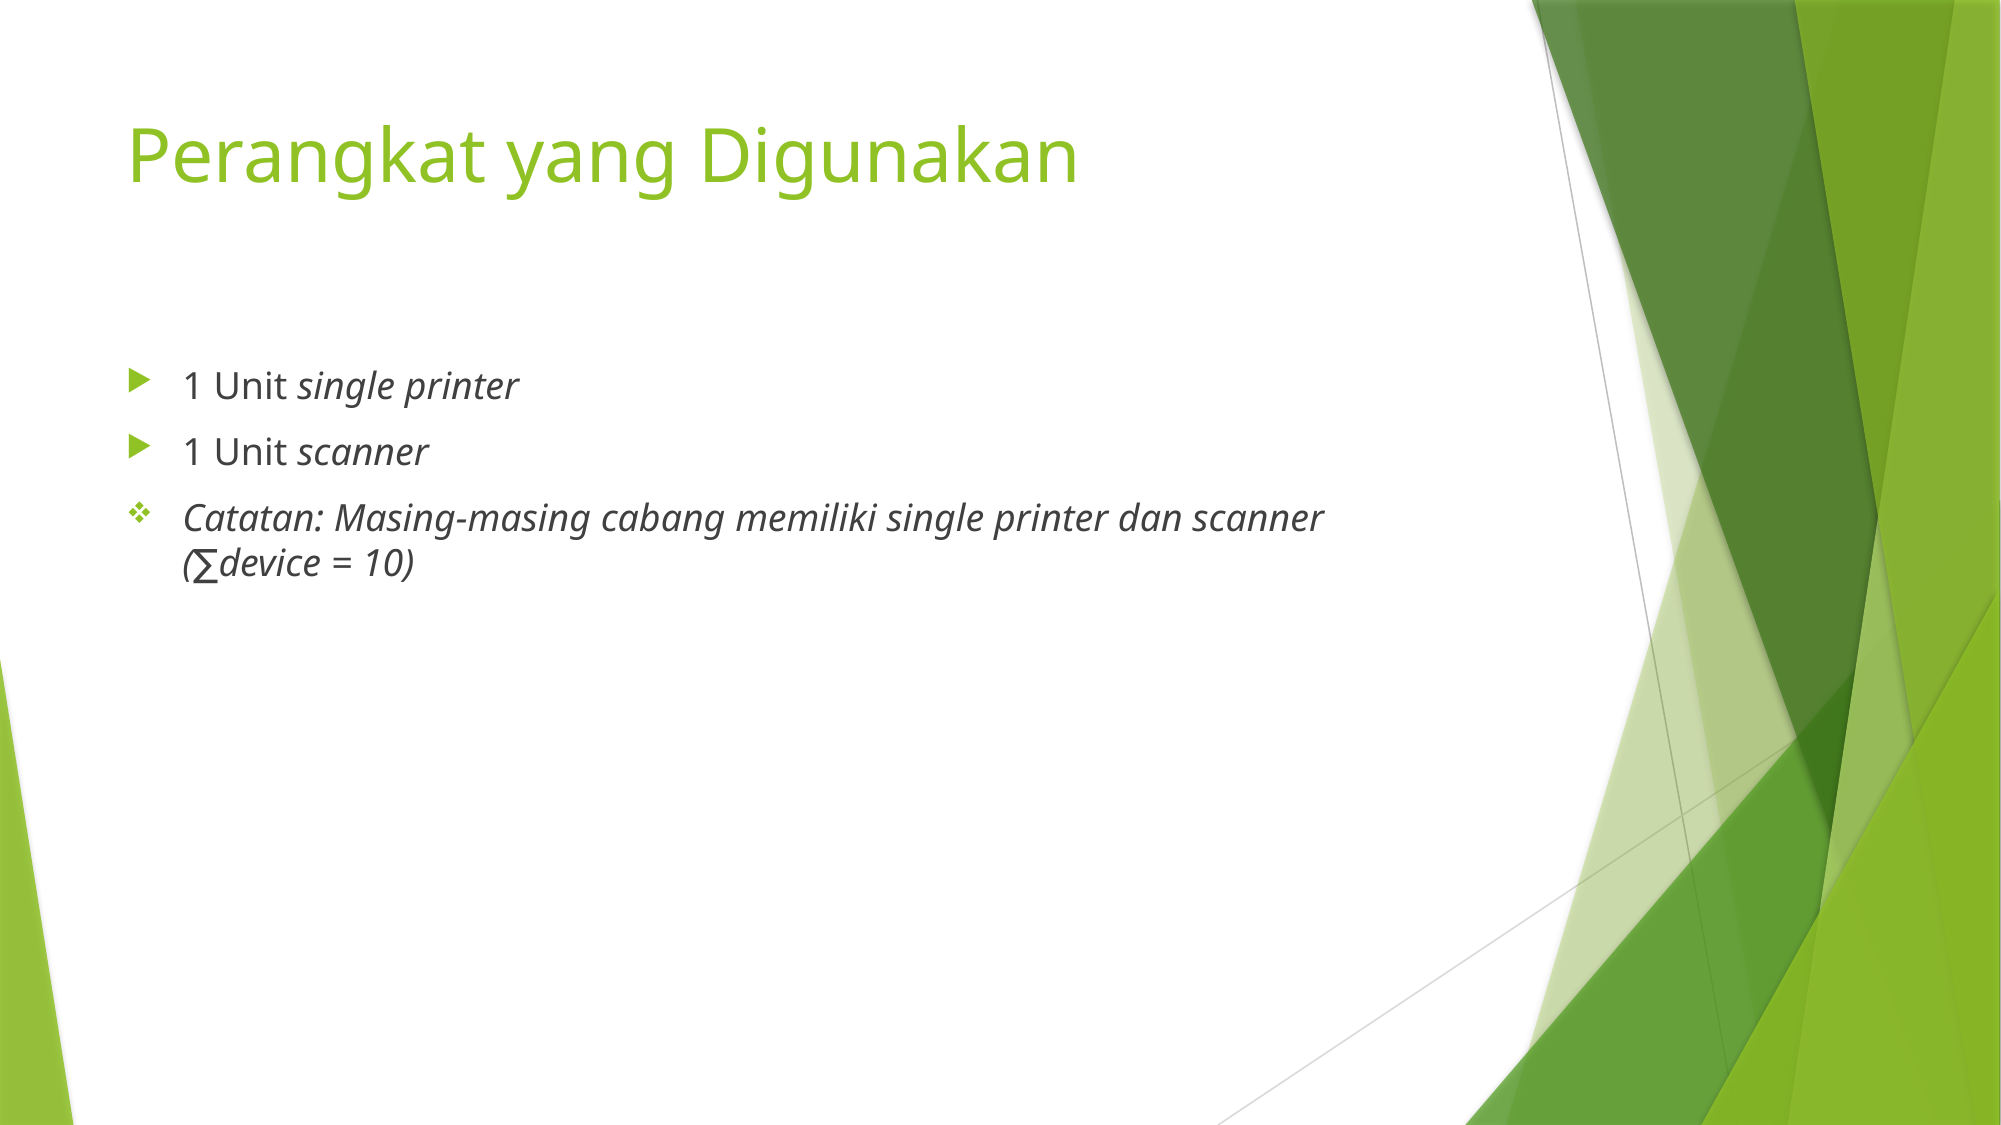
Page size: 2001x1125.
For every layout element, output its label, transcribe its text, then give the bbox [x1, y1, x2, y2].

title Perangkat yang Digunakan [111, 99, 1522, 317]
list 1 Unit single printer 1 Unit scanner Catatan: Masing-masing cabang memiliki single printer dan scanner (∑device = 10) [111, 354, 1522, 992]
